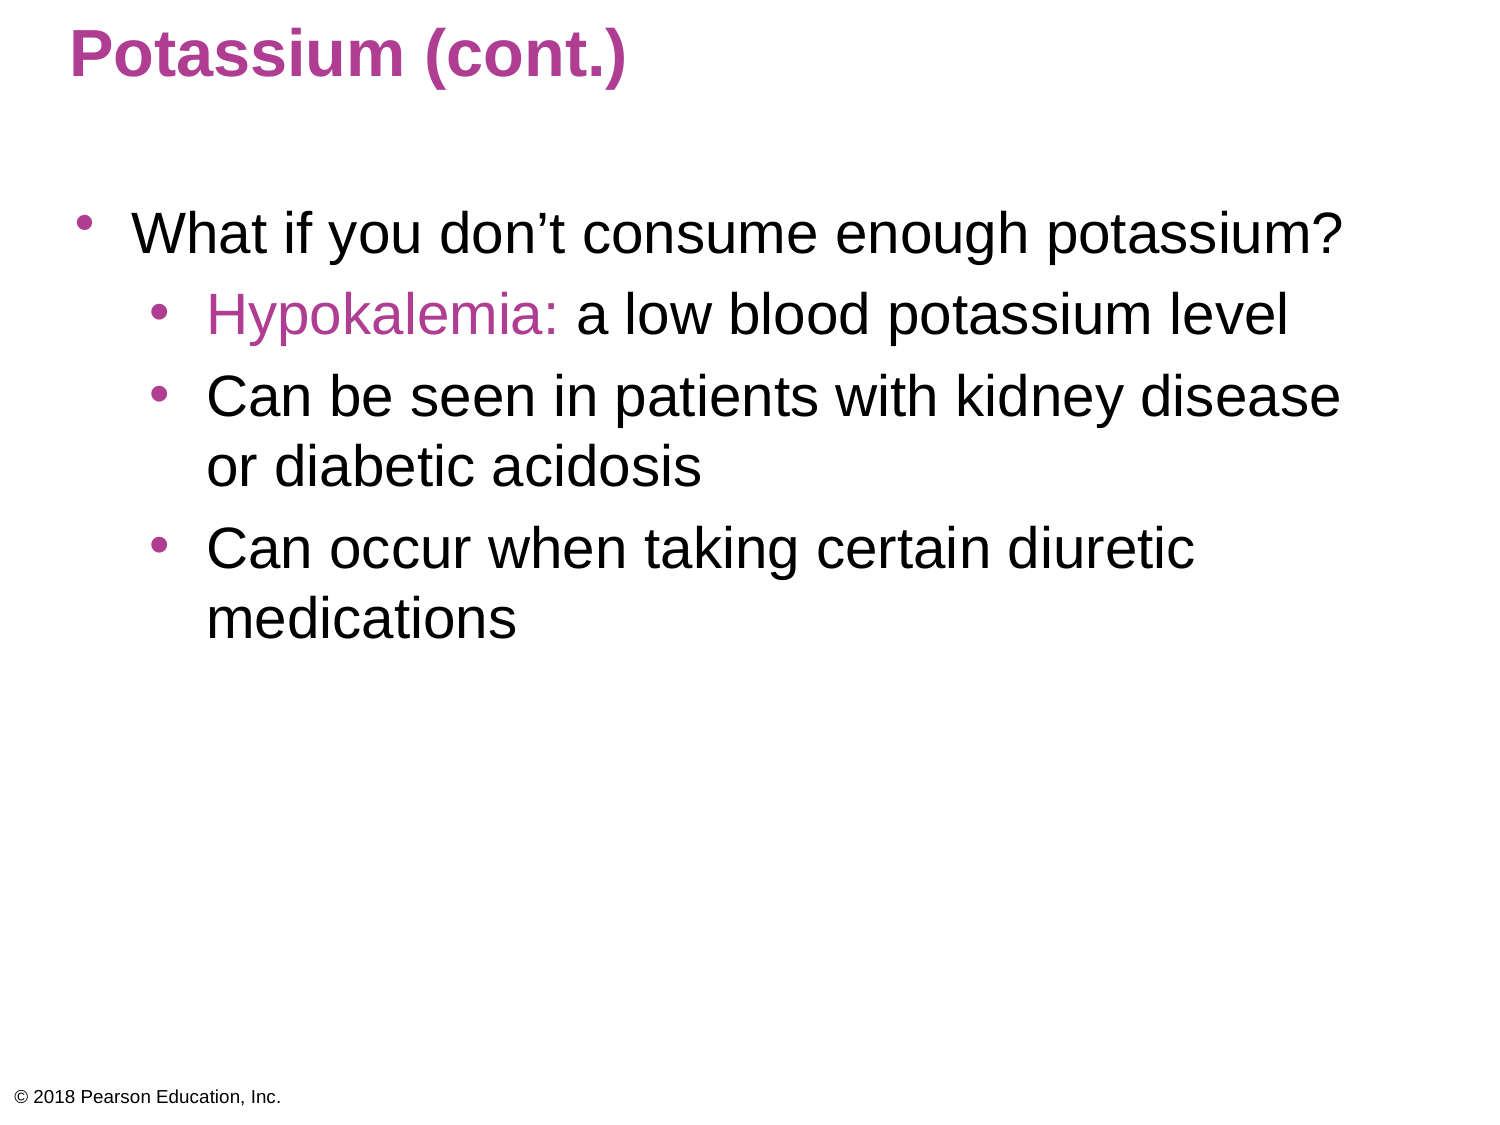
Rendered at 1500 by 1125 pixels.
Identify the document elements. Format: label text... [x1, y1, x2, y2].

footer © 2018 Pearson Education, Inc. [14, 1084, 900, 1115]
title Potassium (cont.) [0, 1, 1495, 97]
list What if you don’t consume enough potassium? Hypokalemia: a low blood potassium level Can be seen in patients with kidney disease or diabetic acidosis Can occur when taking certain diuretic medications [59, 187, 1410, 665]
